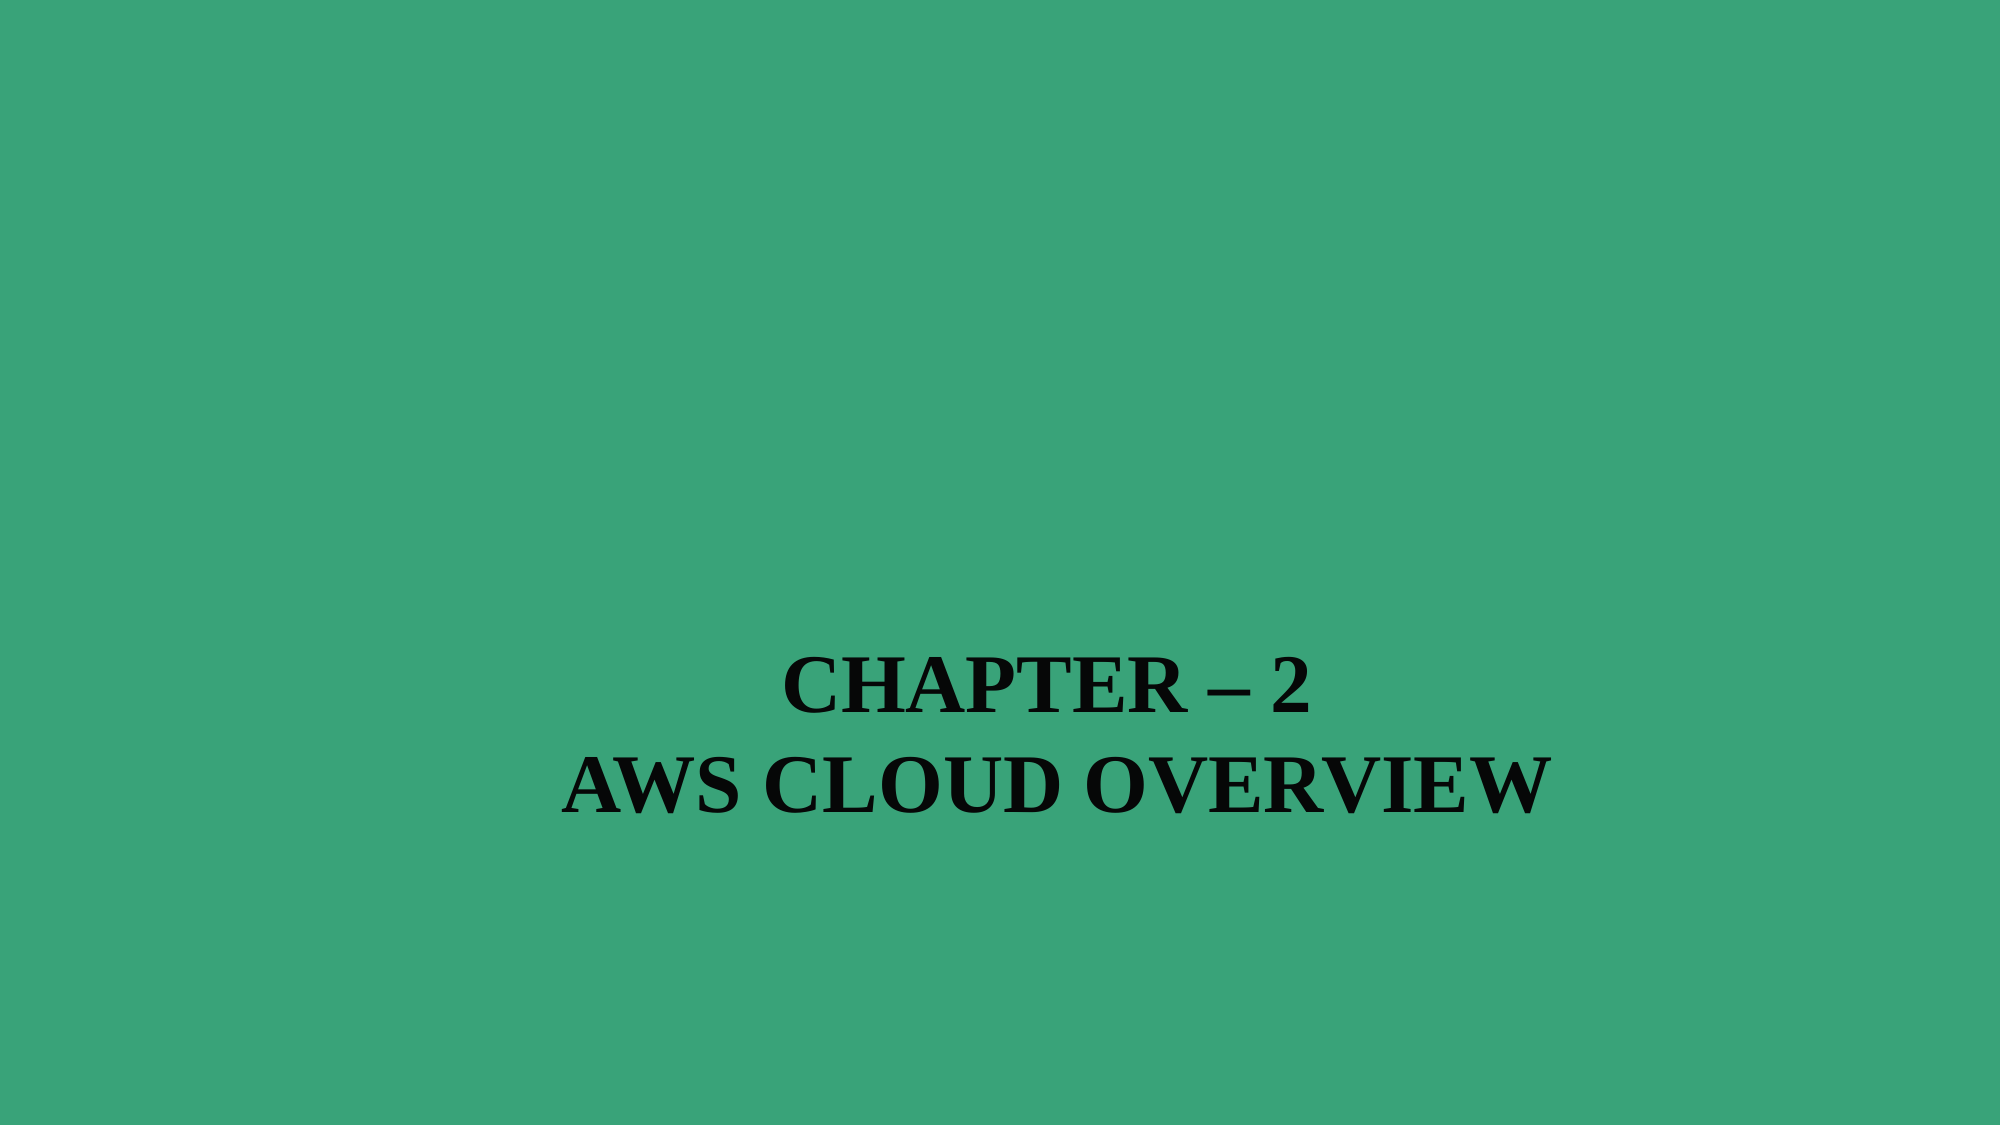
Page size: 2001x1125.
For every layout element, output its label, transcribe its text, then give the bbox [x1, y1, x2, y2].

text_box CHAPTER – 2 AWS CLOUD OVERVIEW [234, 622, 1653, 838]
